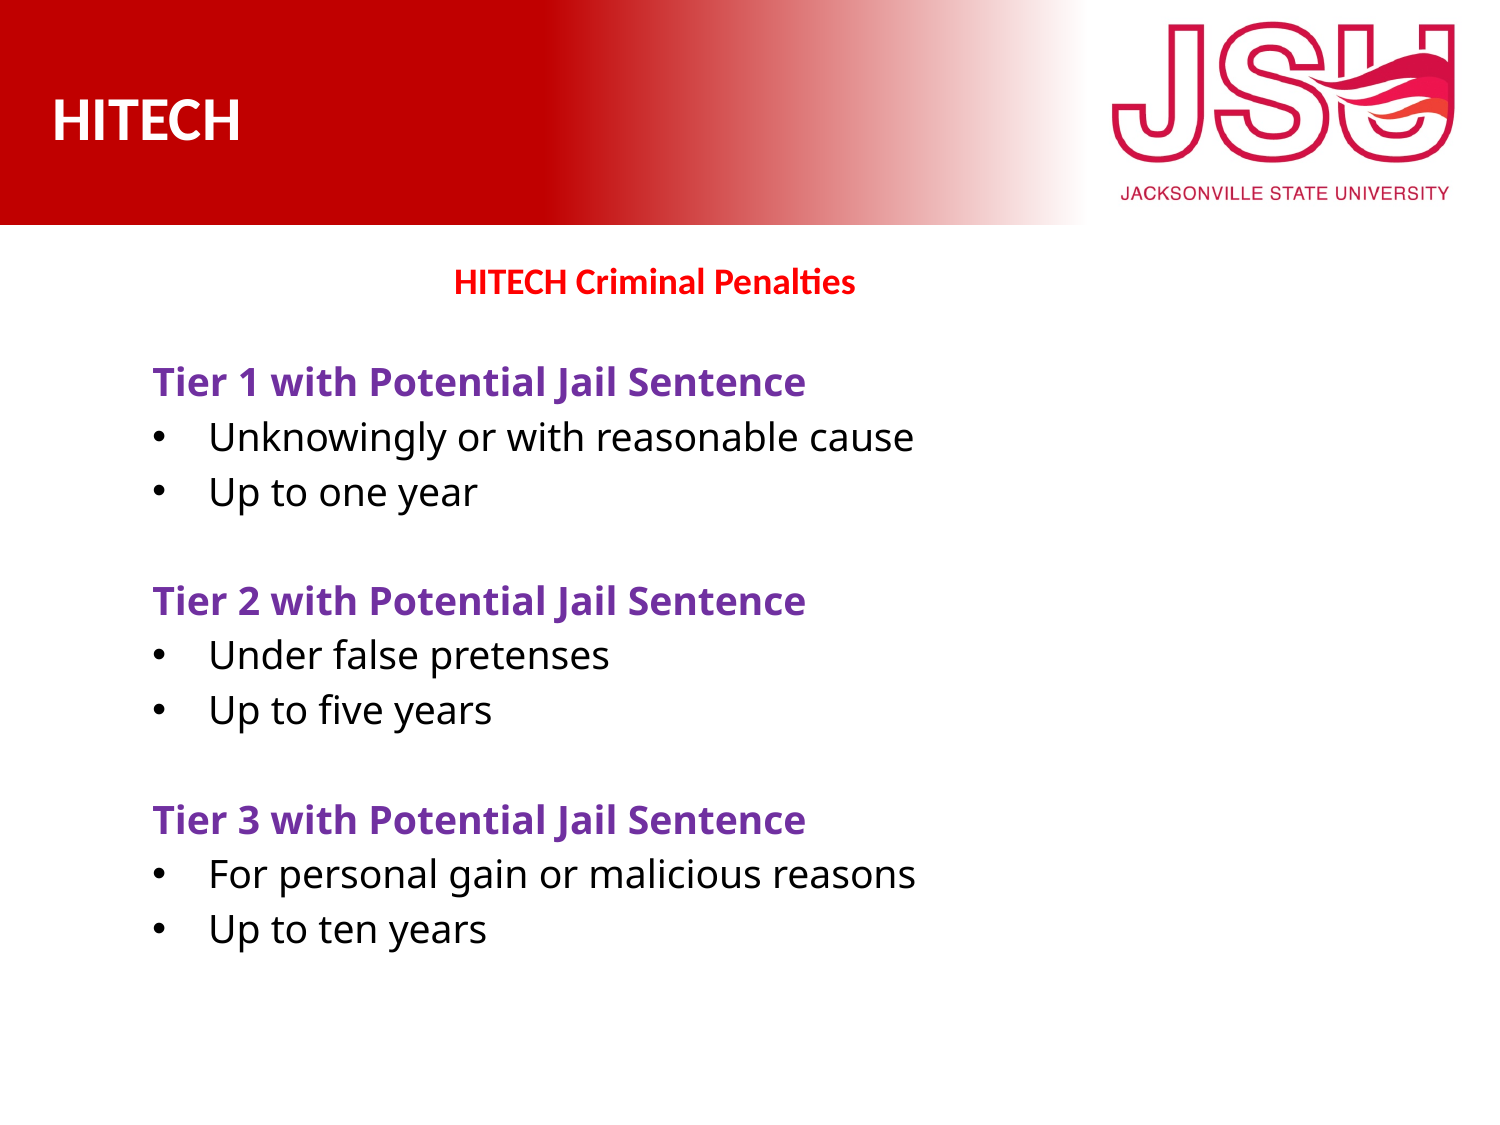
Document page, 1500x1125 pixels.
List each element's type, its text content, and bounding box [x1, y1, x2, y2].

text_box HITECH [37, 62, 925, 163]
picture [1066, 0, 1500, 226]
text_box [0, 0, 1064, 227]
list Tier 1 with Potential Jail Sentence Unknowingly or with reasonable cause Up to one year Tier 2 with Potential Jail Sentence Under false pretenses Up to five years Tier 3 with Potential Jail Sentence For personal gain or malicious reasons Up to ten years [137, 350, 1363, 961]
text_box HITECH Criminal Penalties [439, 249, 872, 310]
